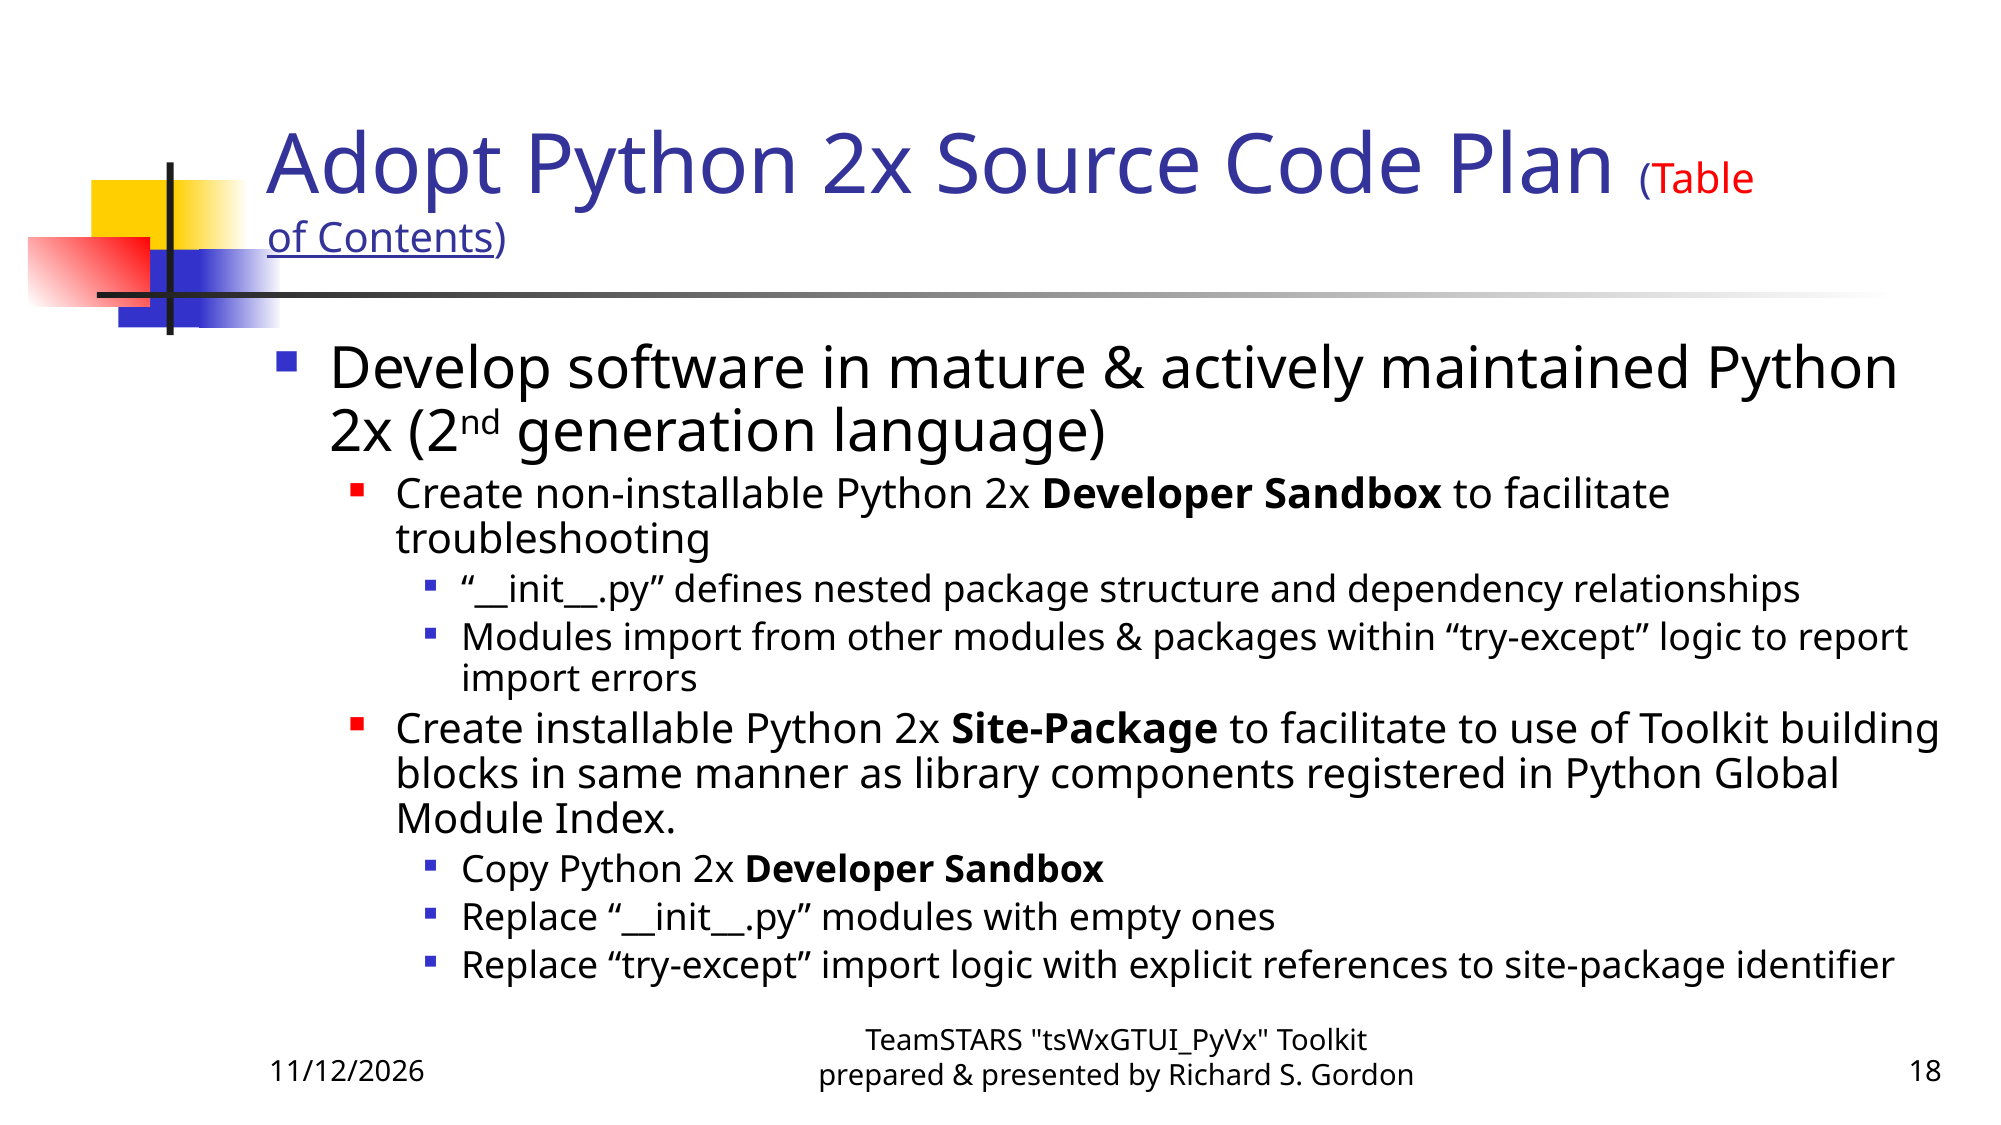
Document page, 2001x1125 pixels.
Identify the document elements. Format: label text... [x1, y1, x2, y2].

title Adopt Python 2x Source Code Plan (Table of Contents) [251, 34, 1957, 276]
footer TeamSTARS "tsWxGTUI_PyVx" Toolkit prepared & presented by Richard S. Gordon [799, 1023, 1434, 1100]
slide_number 18 [1540, 1023, 1958, 1100]
list Develop software in mature & actively maintained Python 2x (2nd generation language) Create non-installable Python 2x Developer Sandbox to facilitate troubleshooting “__init__.py” defines nested package structure and dependency relationships Modules import from other modules & packages within “try-except” logic to report import errors Create installable Python 2x Site-Package to facilitate to use of Toolkit building blocks in same manner as library components registered in Python Global Module Index. Copy Python 2x Developer Sandbox Replace “__init__.py” modules with empty ones Replace “try-except” import logic with explicit references to site-package identifier [258, 330, 1959, 1007]
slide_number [253, 1023, 672, 1100]
